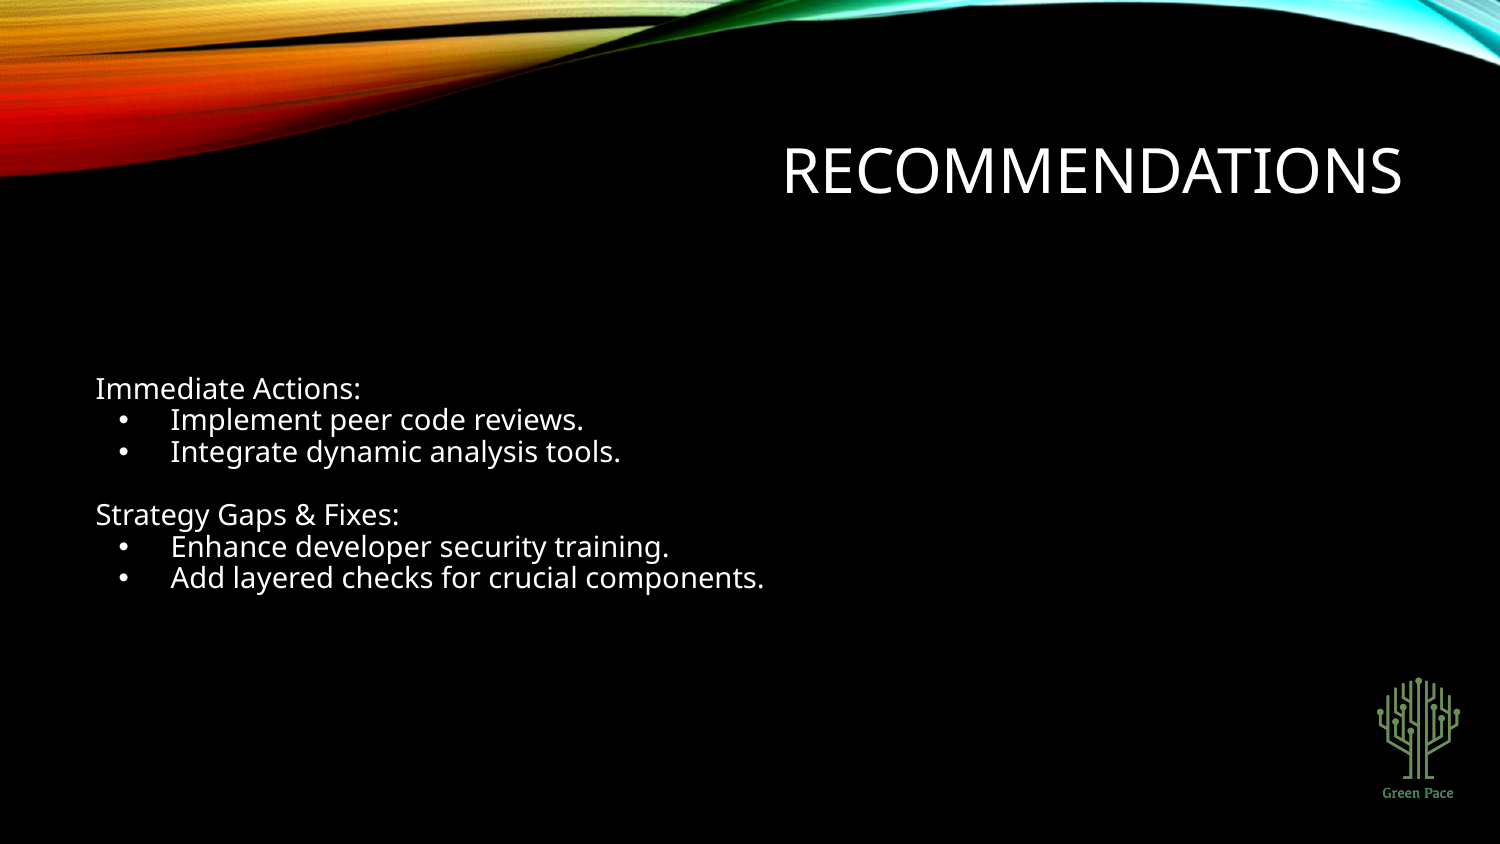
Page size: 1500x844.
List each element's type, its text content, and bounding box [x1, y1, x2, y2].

list Immediate Actions: Implement peer code reviews. Integrate dynamic analysis tools. Strategy Gaps & Fixes: Enhance developer security training. Add layered checks for crucial components. [84, 368, 1416, 766]
picture [1363, 669, 1473, 811]
picture [0, 0, 1500, 178]
title RECOMMENDATIONS [356, 94, 1416, 254]
